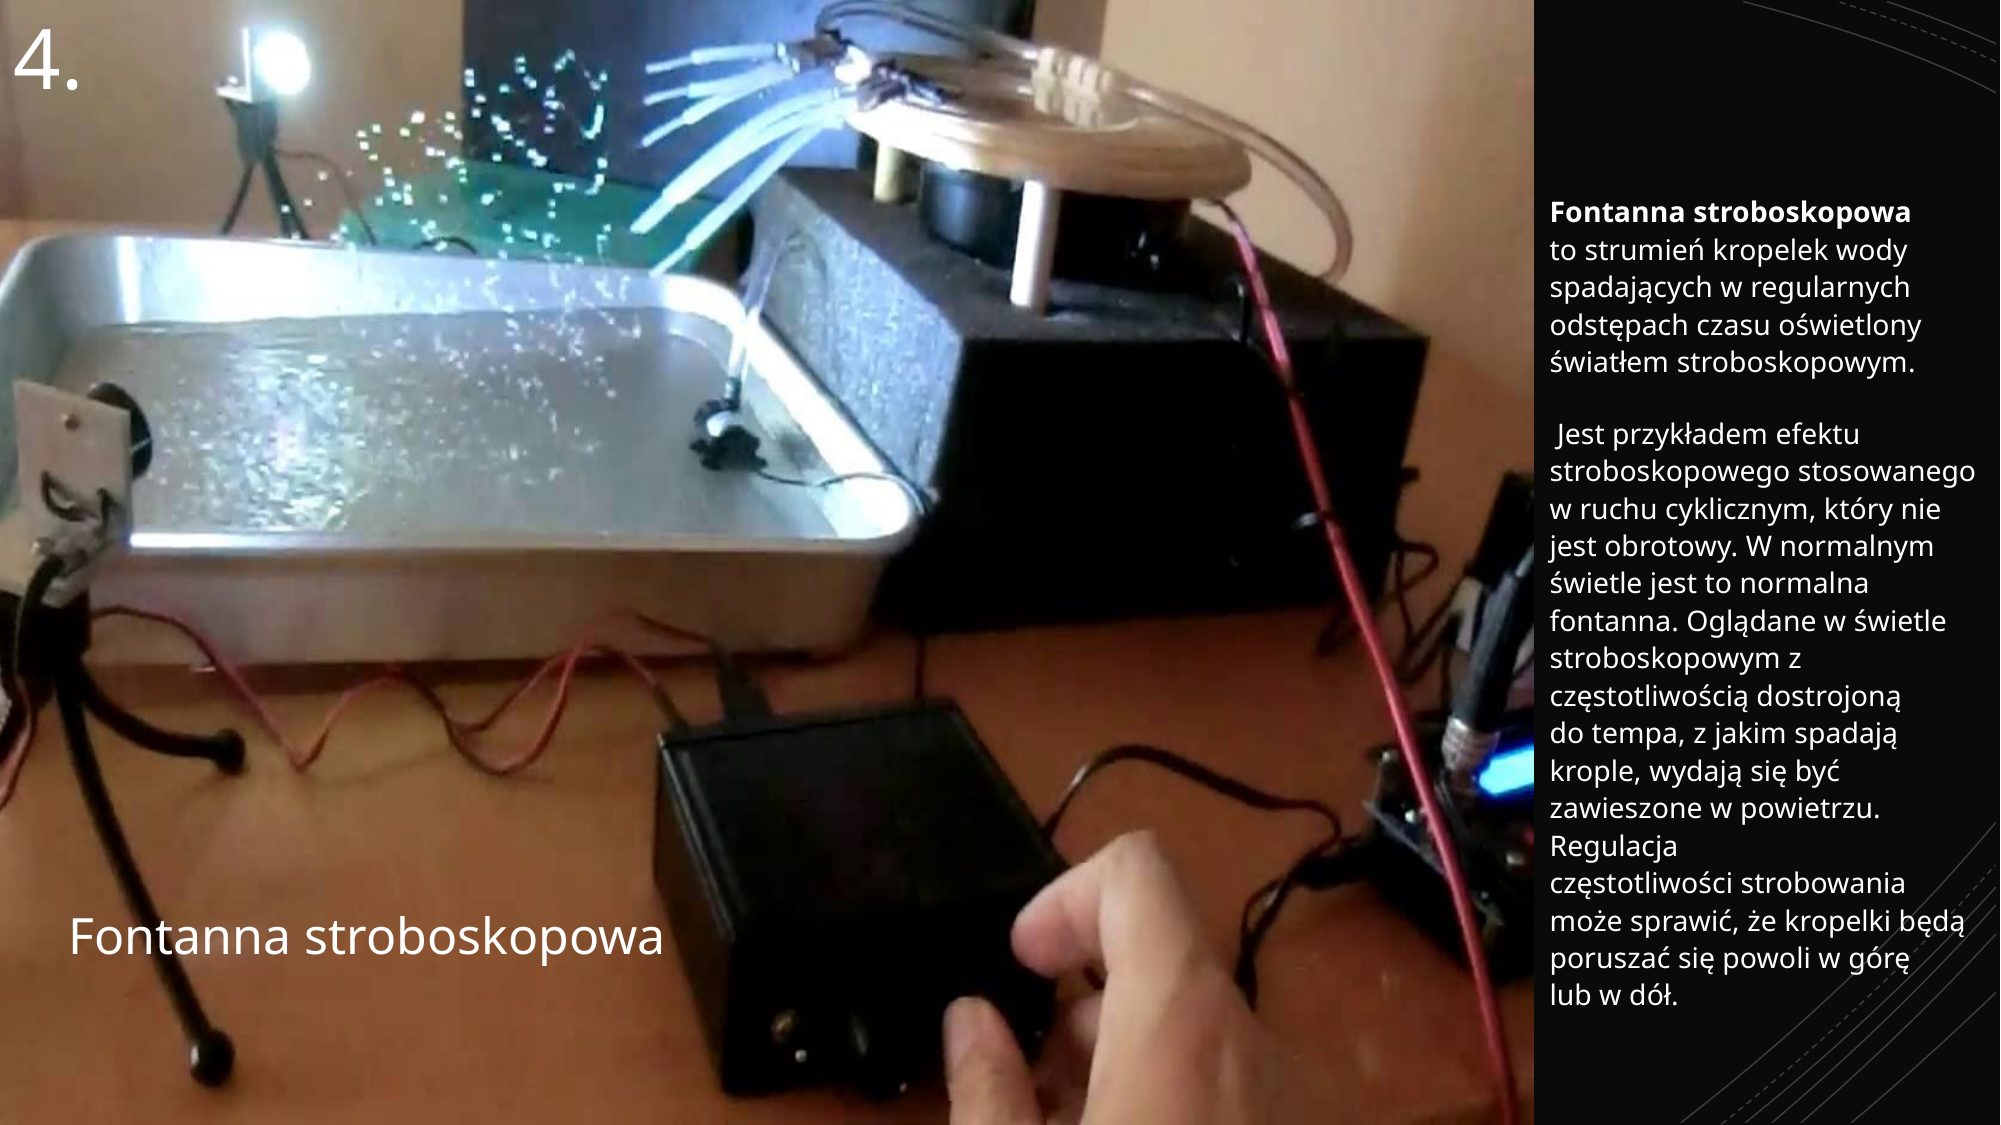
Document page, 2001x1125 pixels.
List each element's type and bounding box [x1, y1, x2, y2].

picture [0, 0, 1535, 1125]
text_box [1535, 0, 1996, 1125]
text_box [1996, 0, 2000, 1125]
